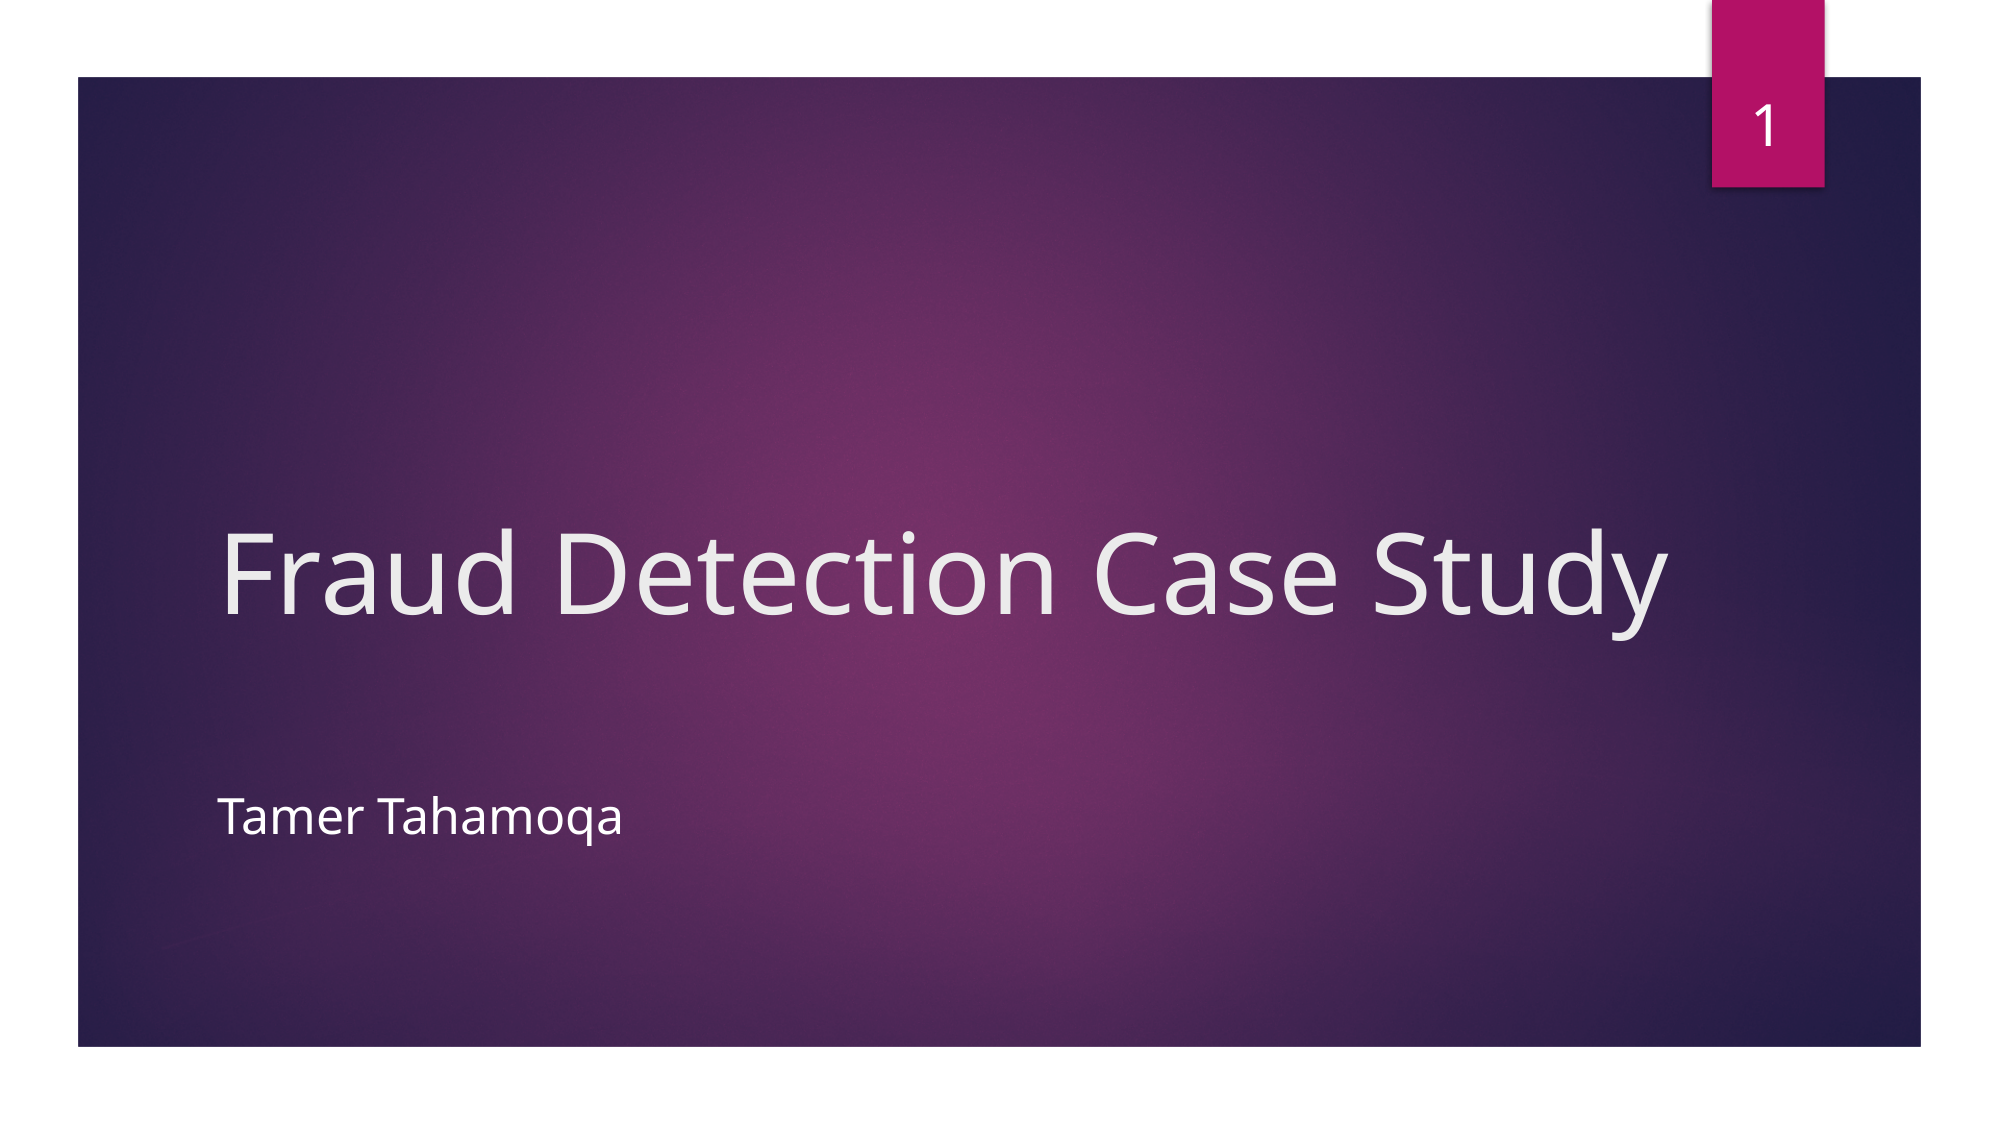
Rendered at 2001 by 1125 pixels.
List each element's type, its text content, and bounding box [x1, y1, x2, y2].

subtitle Tamer Tahamoqa [202, 776, 1651, 919]
title Fraud Detection Case Study [202, 480, 1798, 645]
picture [79, 78, 1920, 1046]
slide_number 1 [1698, 48, 1836, 175]
